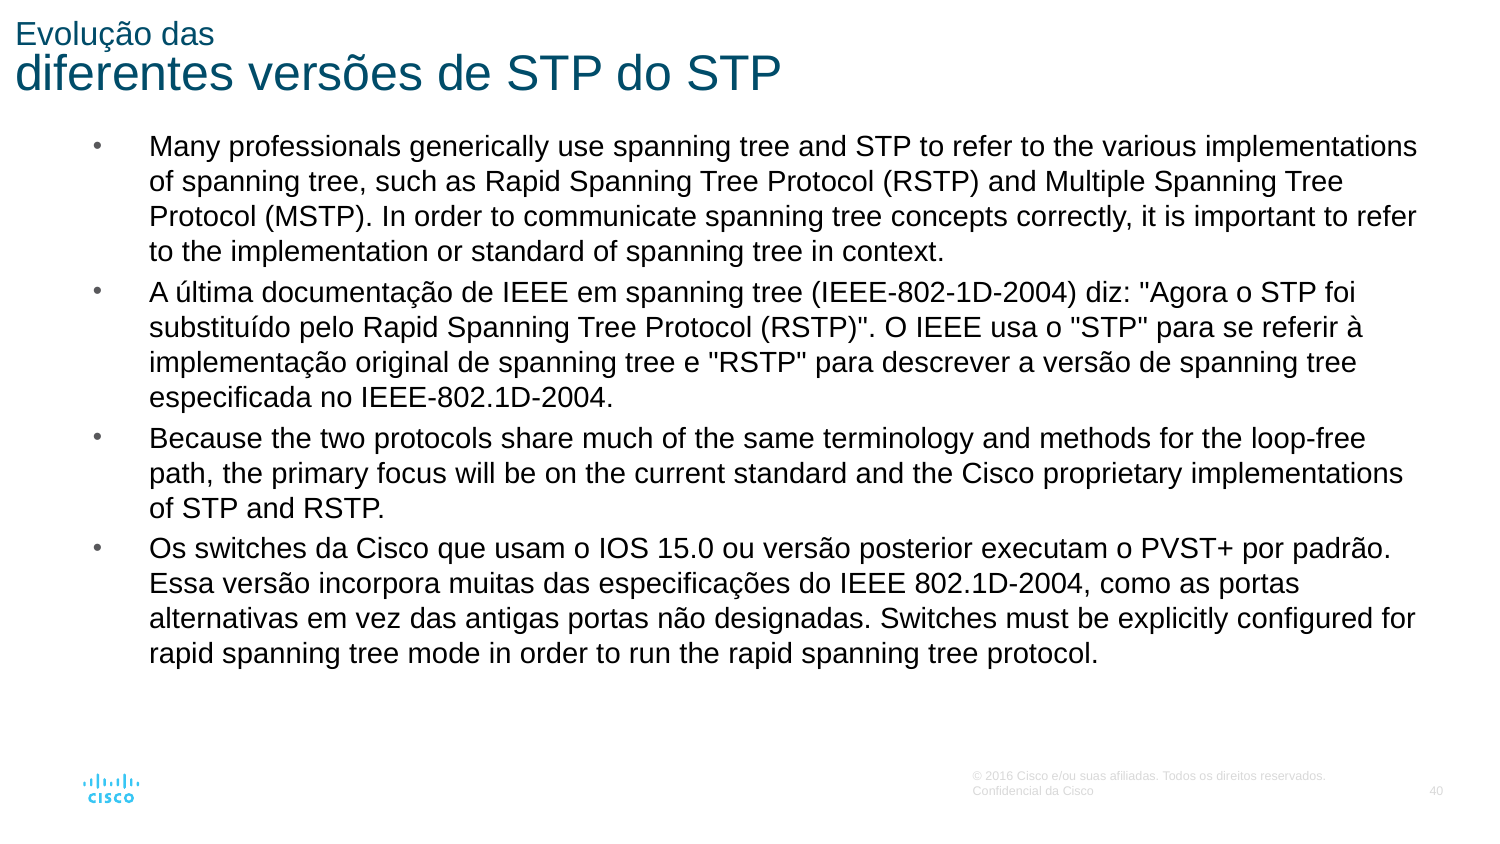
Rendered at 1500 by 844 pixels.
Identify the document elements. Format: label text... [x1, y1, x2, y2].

list Many professionals generically use spanning tree and STP to refer to the various implementations of spanning tree, such as Rapid Spanning Tree Protocol (RSTP) and Multiple Spanning Tree Protocol (MSTP). In order to communicate spanning tree concepts correctly, it is important to refer to the implementation or standard of spanning tree in context. A última documentação de IEEE em spanning tree (IEEE-802-1D-2004) diz: "Agora o STP foi substituído pelo Rapid Spanning Tree Protocol (RSTP)". O IEEE usa o "STP" para se referir à implementação original de spanning tree e "RSTP" para descrever a versão de spanning tree especificada no IEEE-802.1D-2004. Because the two protocols share much of the same terminology and methods for the loop-free path, the primary focus will be on the current standard and the Cisco proprietary implementations of STP and RSTP. Os switches da Cisco que usam o IOS 15.0 ou versão posterior executam o PVST+ por padrão. Essa versão incorpora muitas das especificações do IEEE 802.1D-2004, como as portas alternativas em vez das antigas portas não designadas. Switches must be explicitly configured for rapid spanning tree mode in order to run the rapid spanning tree protocol. [77, 120, 1437, 726]
title Evolução das diferentes versões de STP do STP [0, 0, 1369, 121]
